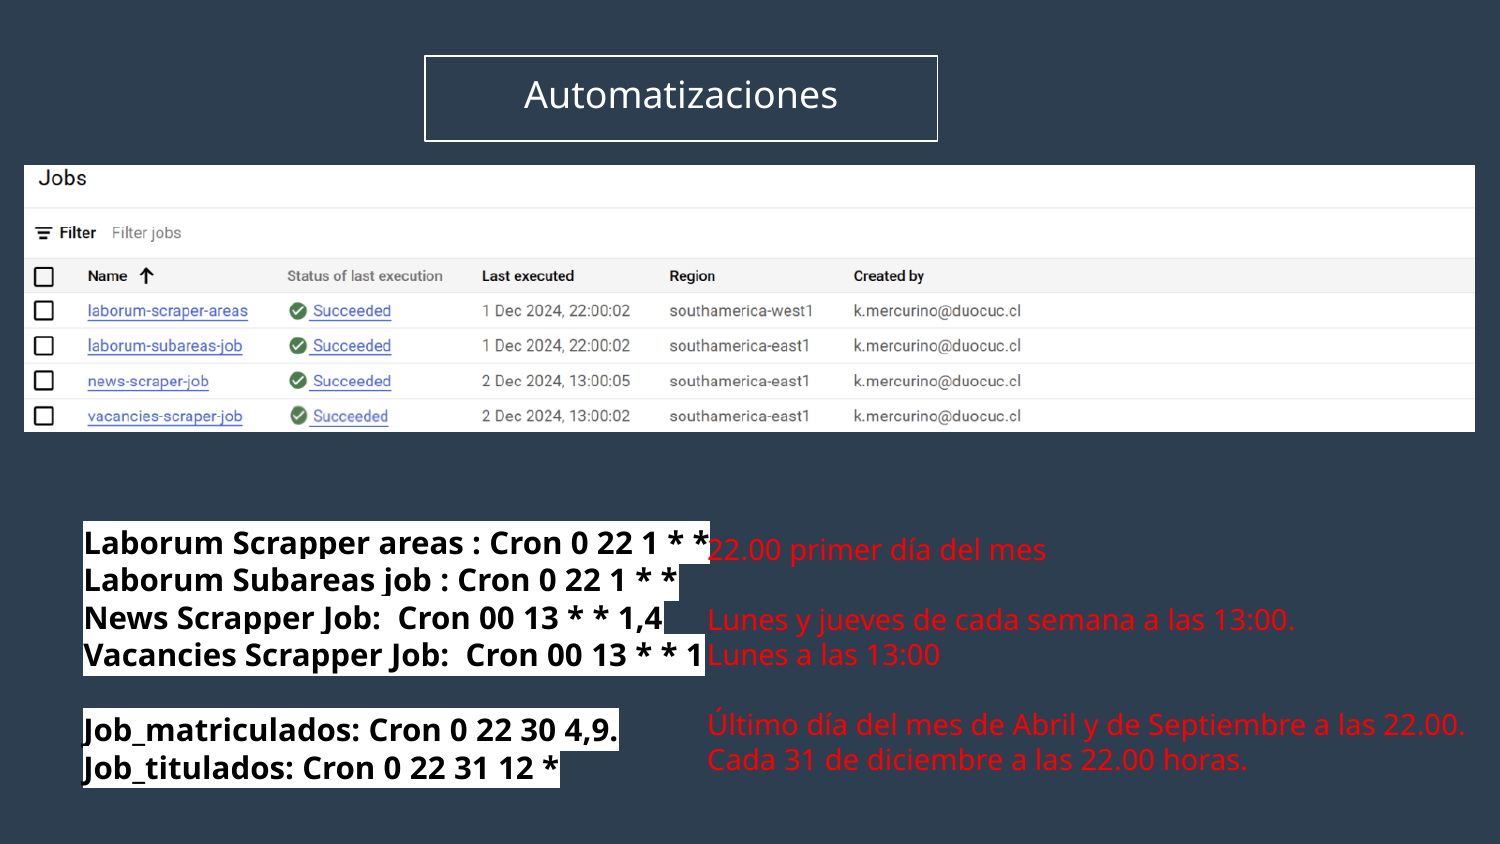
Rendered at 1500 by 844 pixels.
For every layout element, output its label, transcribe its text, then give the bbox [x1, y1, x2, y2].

title Automatizaciones [425, 55, 938, 141]
text_box Laborum Scrapper areas : Cron 0 22 1 * * Laborum Subareas job : Cron 0 22 1 * * News Scrapper Job: Cron 00 13 * * 1,4 Vacancies Scrapper Job: Cron 00 13 * * 1 Job_matriculados: Cron 0 22 30 4,9. Job_titulados: Cron 0 22 31 12 * [68, 508, 992, 548]
text_box 22.00 primer día del mes Lunes y jueves de cada semana a las 13:00. Lunes a las 13:00 Último día del mes de Abril y de Septiembre a las 22.00. Cada 31 de diciembre a las 22.00 horas. [692, 516, 1500, 571]
picture [24, 165, 1476, 433]
